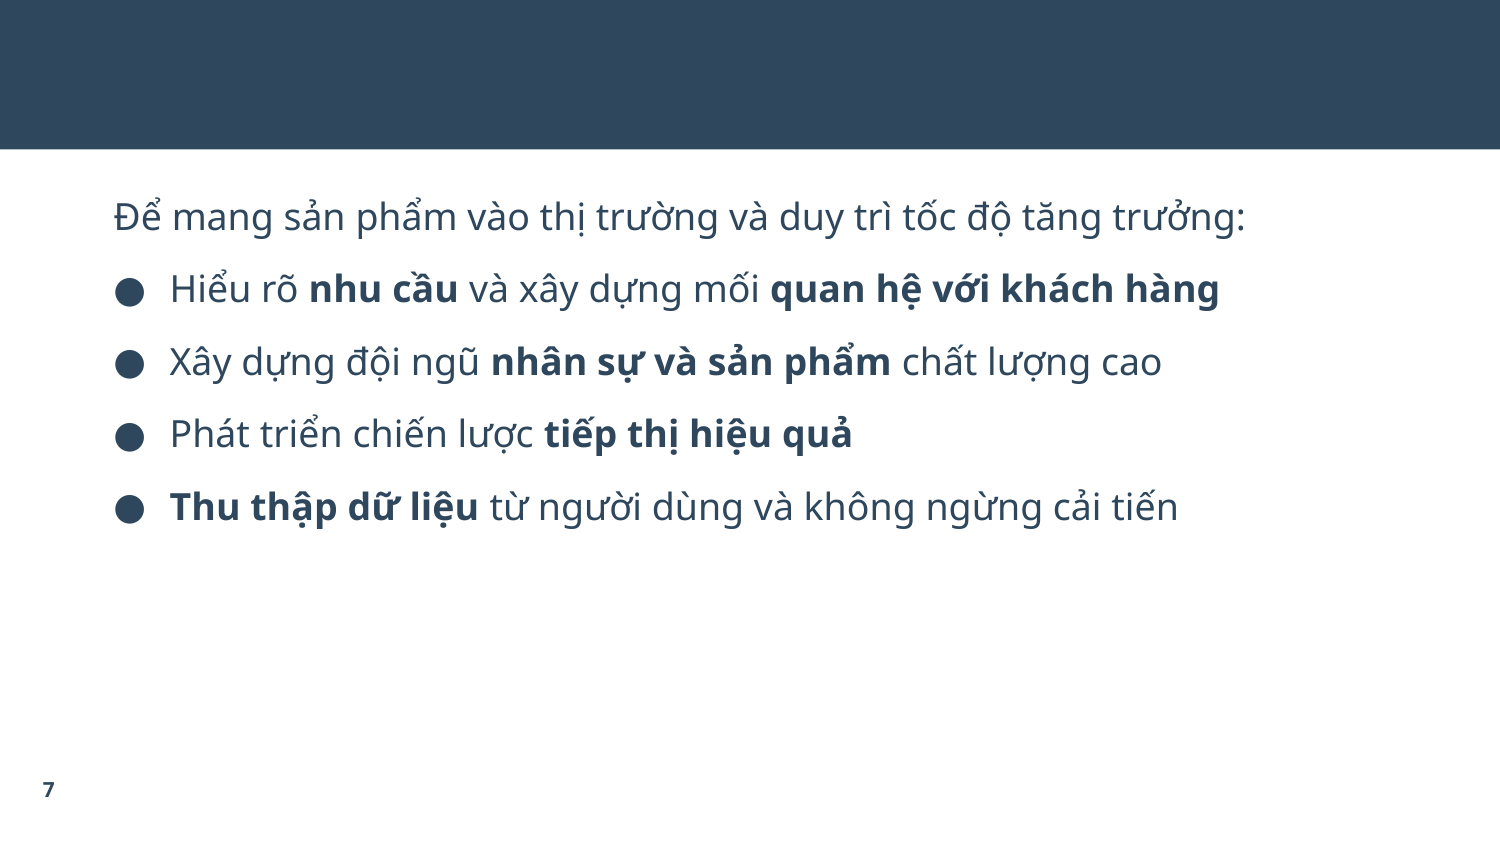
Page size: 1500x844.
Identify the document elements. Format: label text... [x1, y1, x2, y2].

slide_number 7 [27, 761, 364, 823]
list Để mang sản phẩm vào thị trường và duy trì tốc độ tăng trưởng: Hiểu rõ nhu cầu và xây dựng mối quan hệ với khách hàng Xây dựng đội ngũ nhân sự và sản phẩm chất lượng cao Phát triển chiến lược tiếp thị hiệu quả Thu thập dữ liệu từ người dùng và không ngừng cải tiến [79, 171, 1388, 714]
